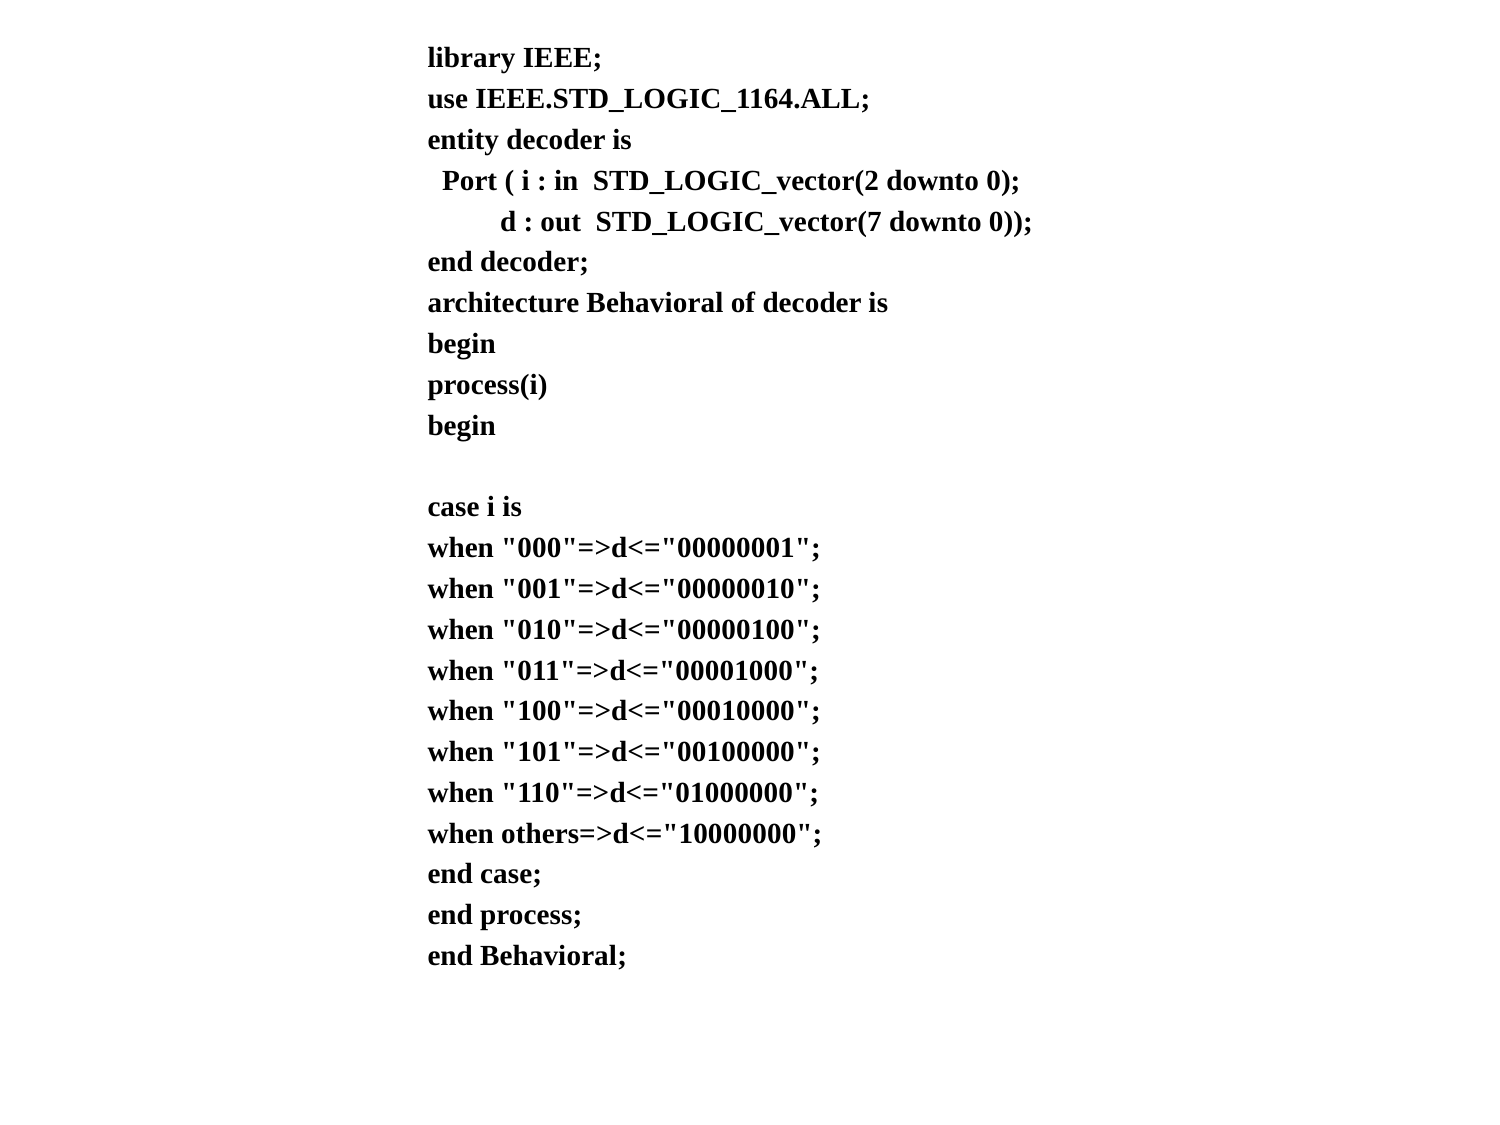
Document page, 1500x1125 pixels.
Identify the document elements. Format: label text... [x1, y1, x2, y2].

list library IEEE; use IEEE.STD_LOGIC_1164.ALL; entity decoder is Port ( i : in STD_LOGIC_vector(2 downto 0); d : out STD_LOGIC_vector(7 downto 0)); end decoder; architecture Behavioral of decoder is begin process(i) begin case i is when "000"=>d<="00000001"; when "001"=>d<="00000010"; when "010"=>d<="00000100"; when "011"=>d<="00001000"; when "100"=>d<="00010000"; when "101"=>d<="00100000"; when "110"=>d<="01000000"; when others=>d<="10000000"; end case; end process; end Behavioral; [412, 31, 1088, 1094]
